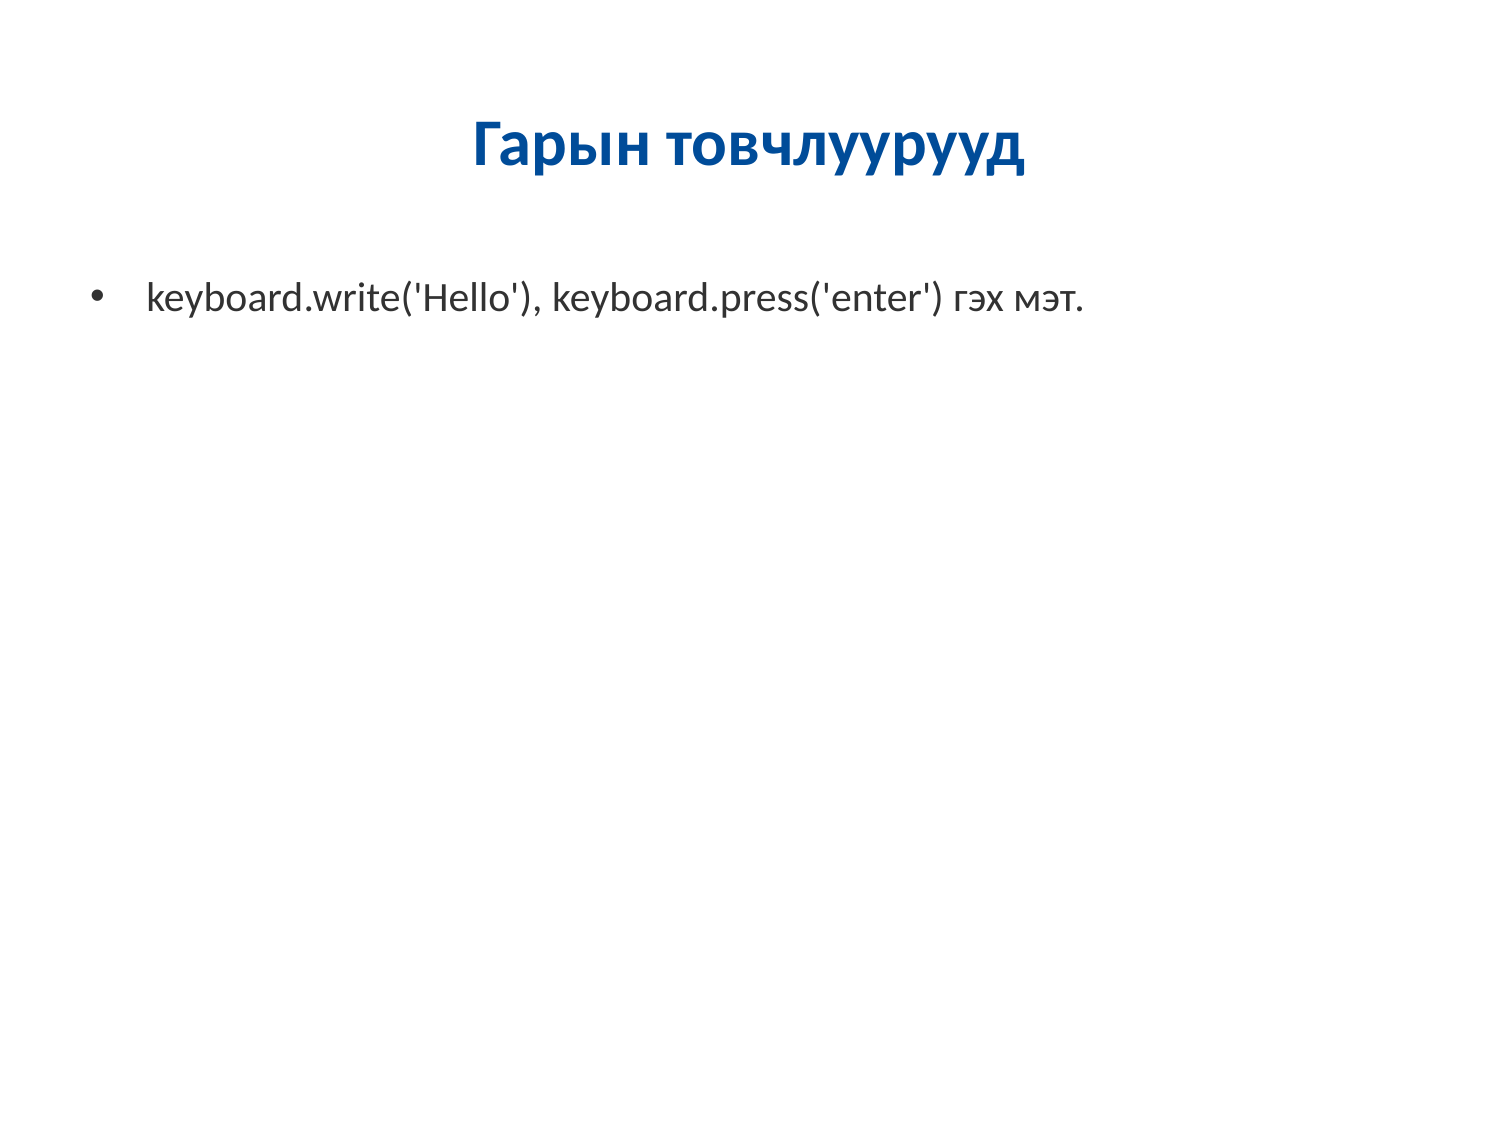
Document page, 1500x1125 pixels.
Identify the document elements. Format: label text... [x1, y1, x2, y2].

title Гарын товчлуурууд [75, 45, 1425, 233]
list keyboard.write('Hello'), keyboard.press('enter') гэх мэт. [75, 262, 1425, 1005]
